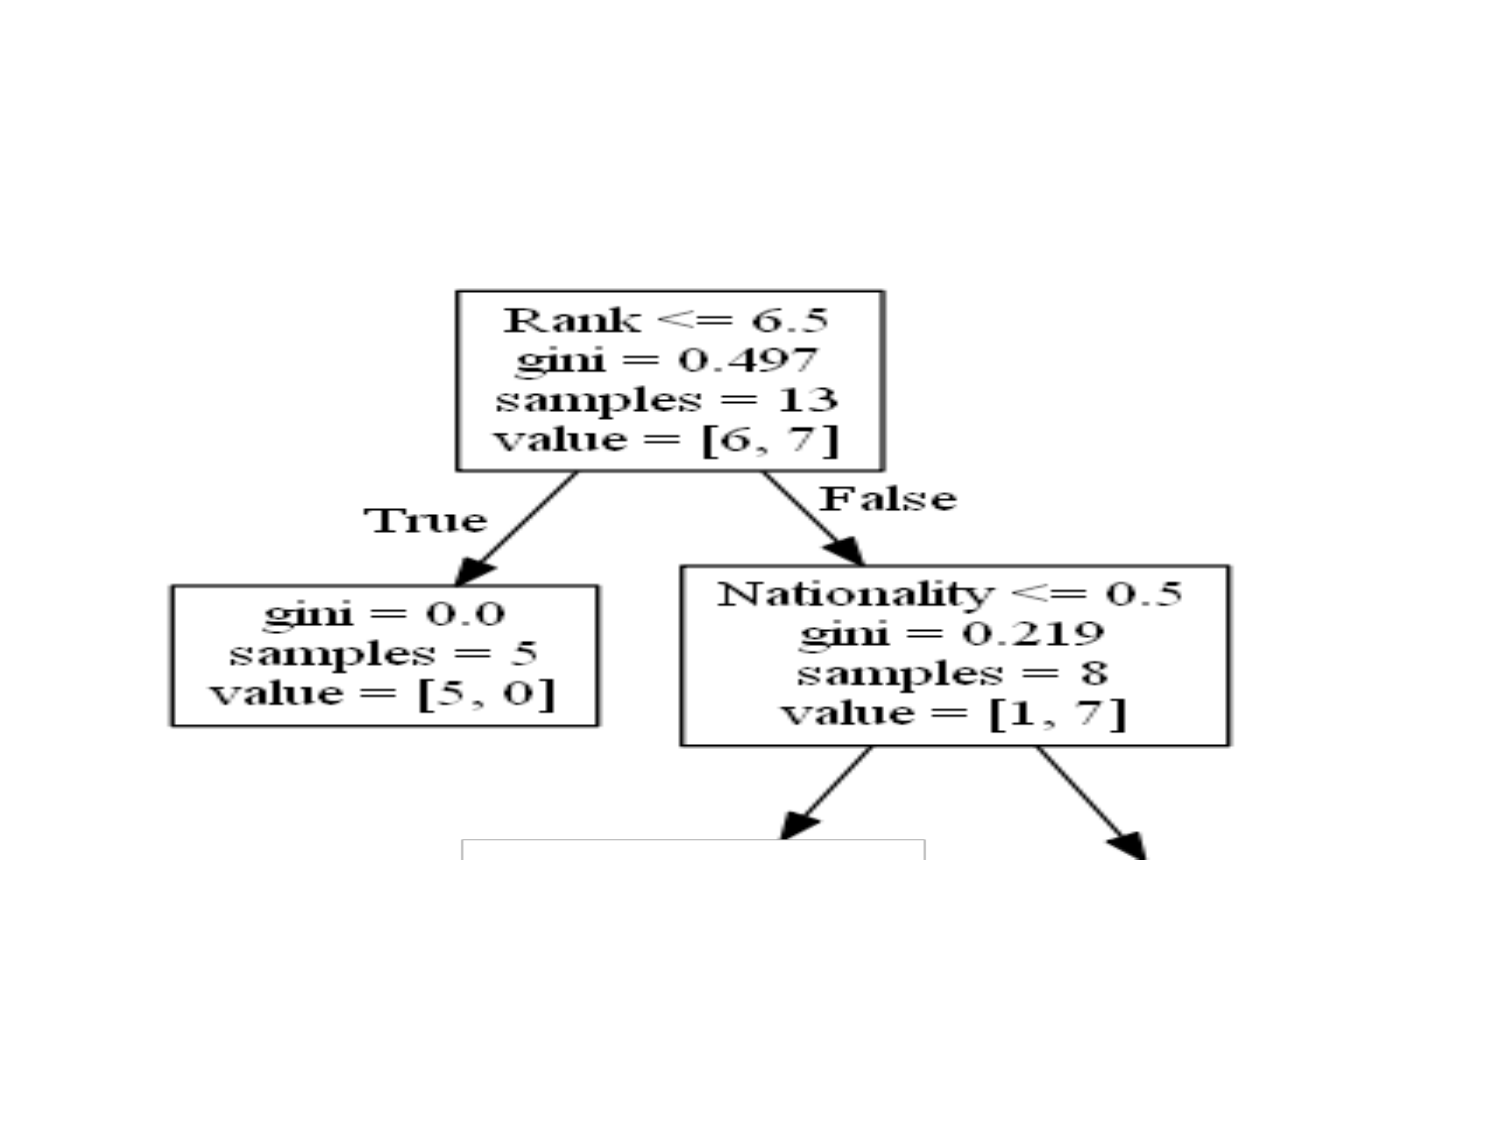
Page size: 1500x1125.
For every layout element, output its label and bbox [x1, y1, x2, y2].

list [162, 287, 1238, 860]
